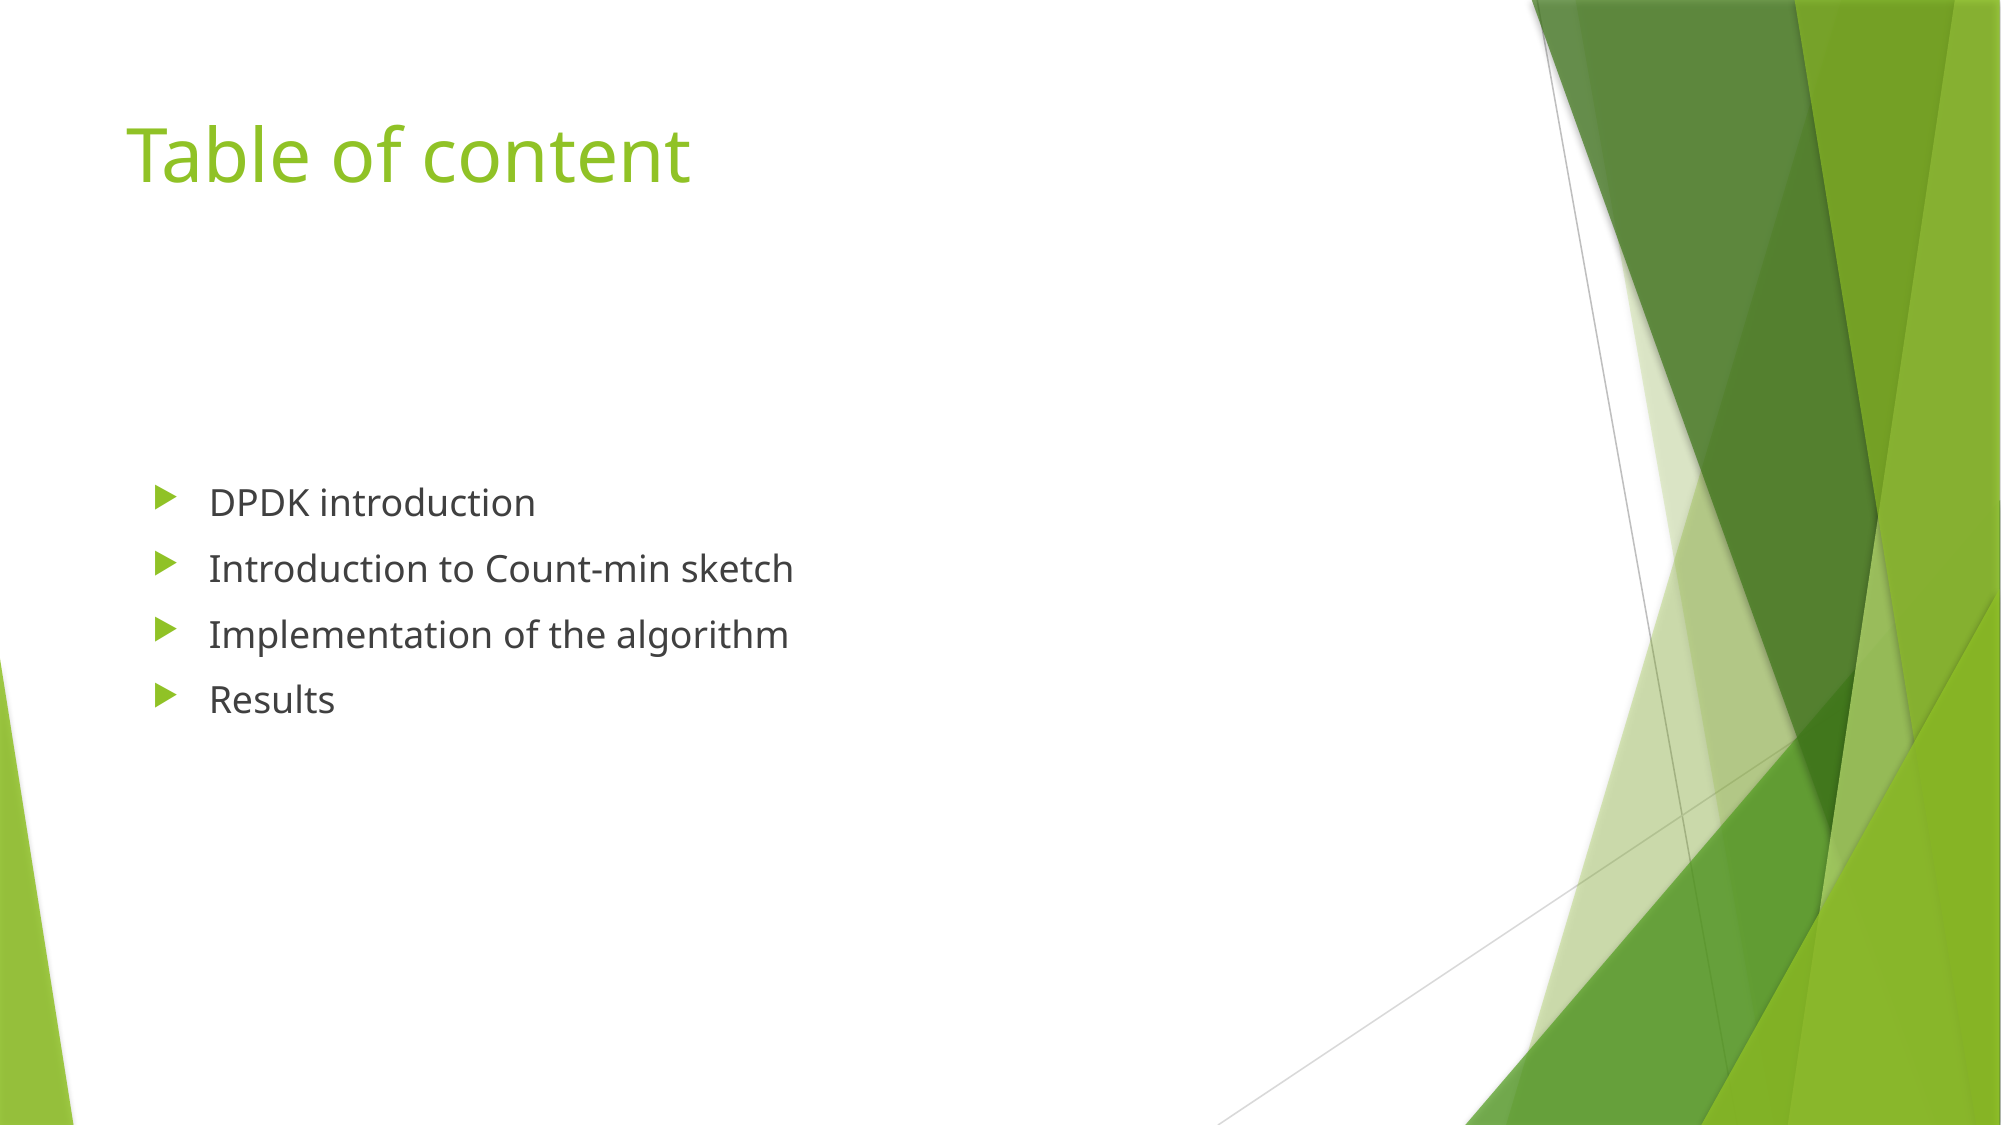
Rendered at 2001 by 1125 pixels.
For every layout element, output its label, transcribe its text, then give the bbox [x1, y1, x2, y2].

title Table of content [111, 99, 1522, 317]
list DPDK introduction Introduction to Count-min sketch Implementation of the algorithm Results [137, 471, 1863, 1014]
